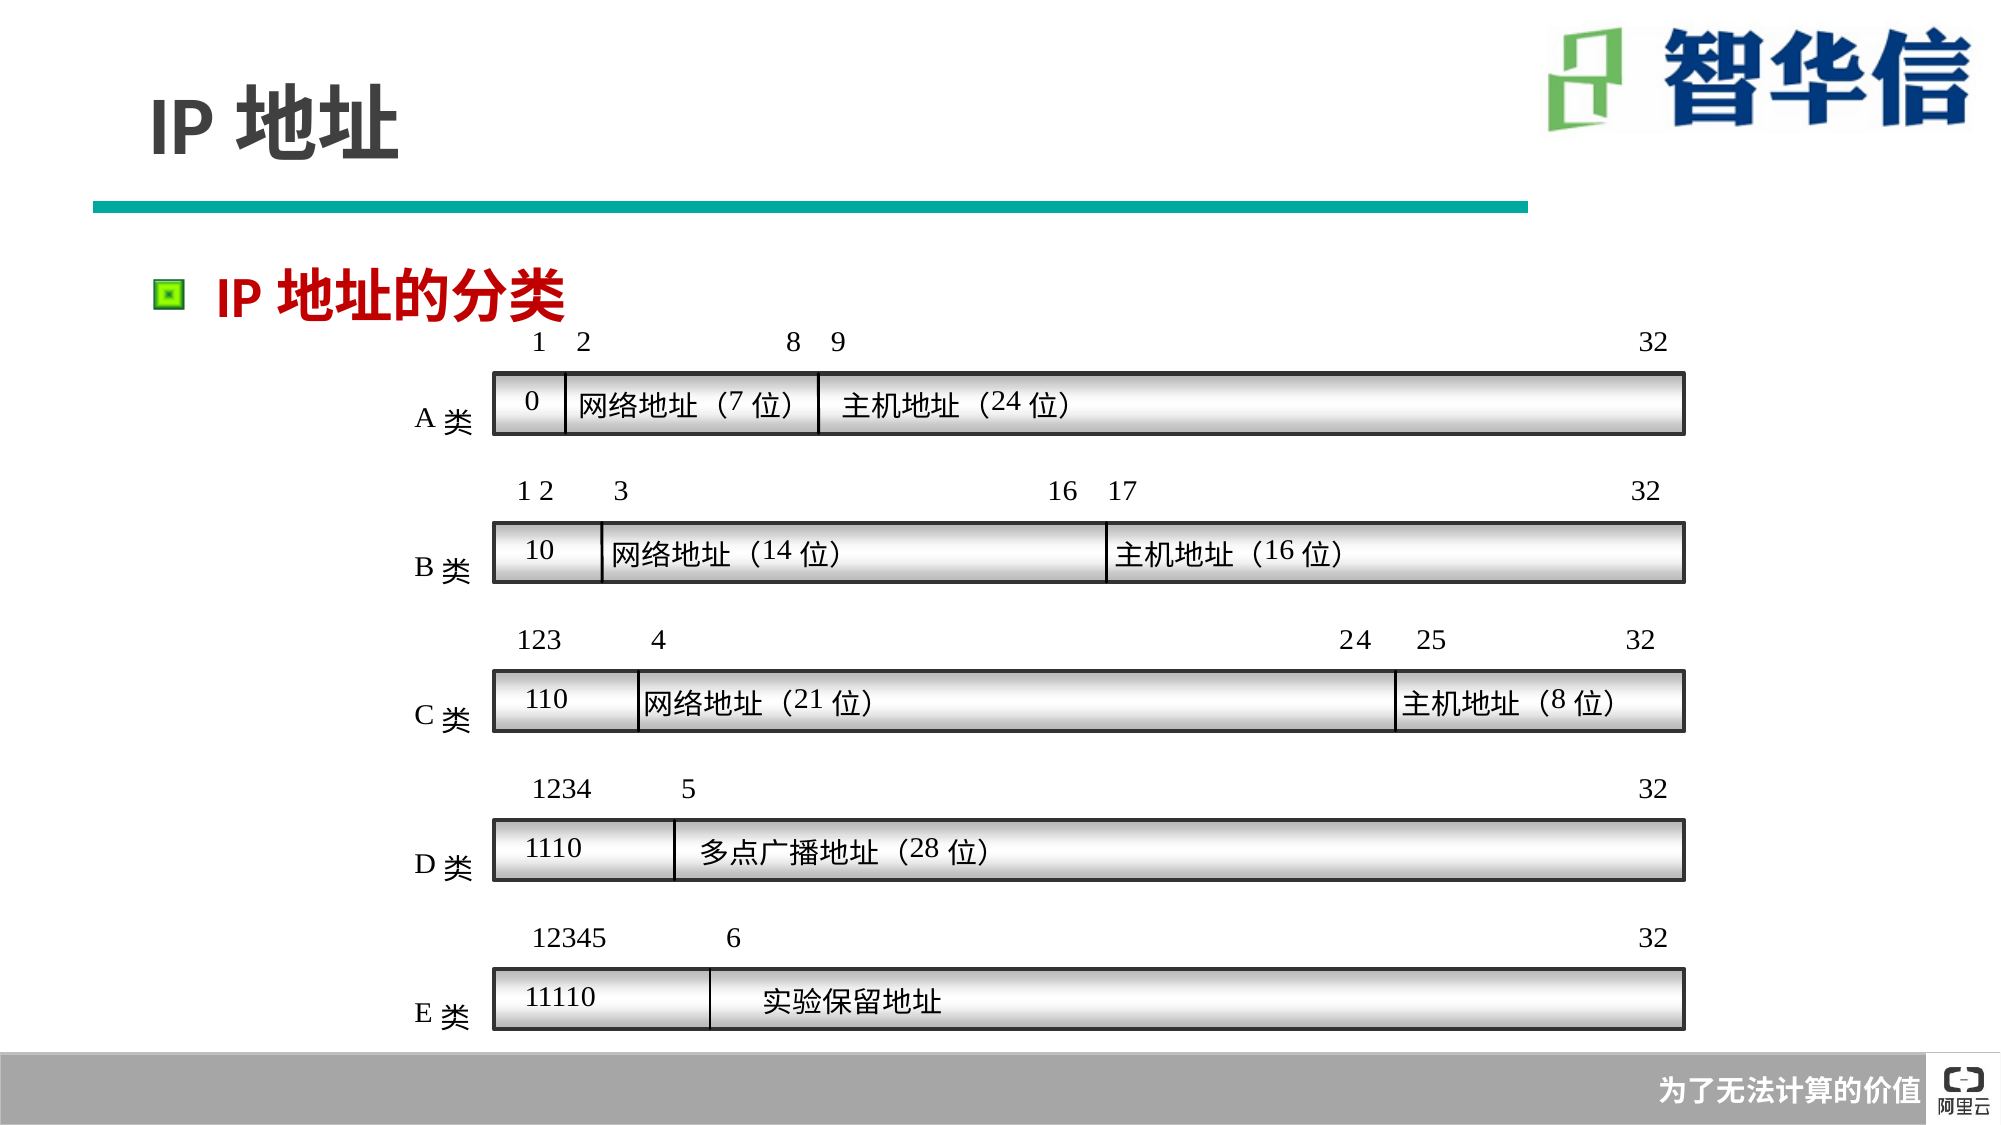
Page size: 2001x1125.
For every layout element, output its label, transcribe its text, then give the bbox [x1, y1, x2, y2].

text_box IP地址的分类 [133, 235, 792, 354]
text_box IP地址 [133, 61, 918, 181]
picture [1539, 19, 1987, 141]
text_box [386, 314, 1706, 1060]
picture [148, 274, 190, 315]
picture [1926, 1053, 2001, 1125]
